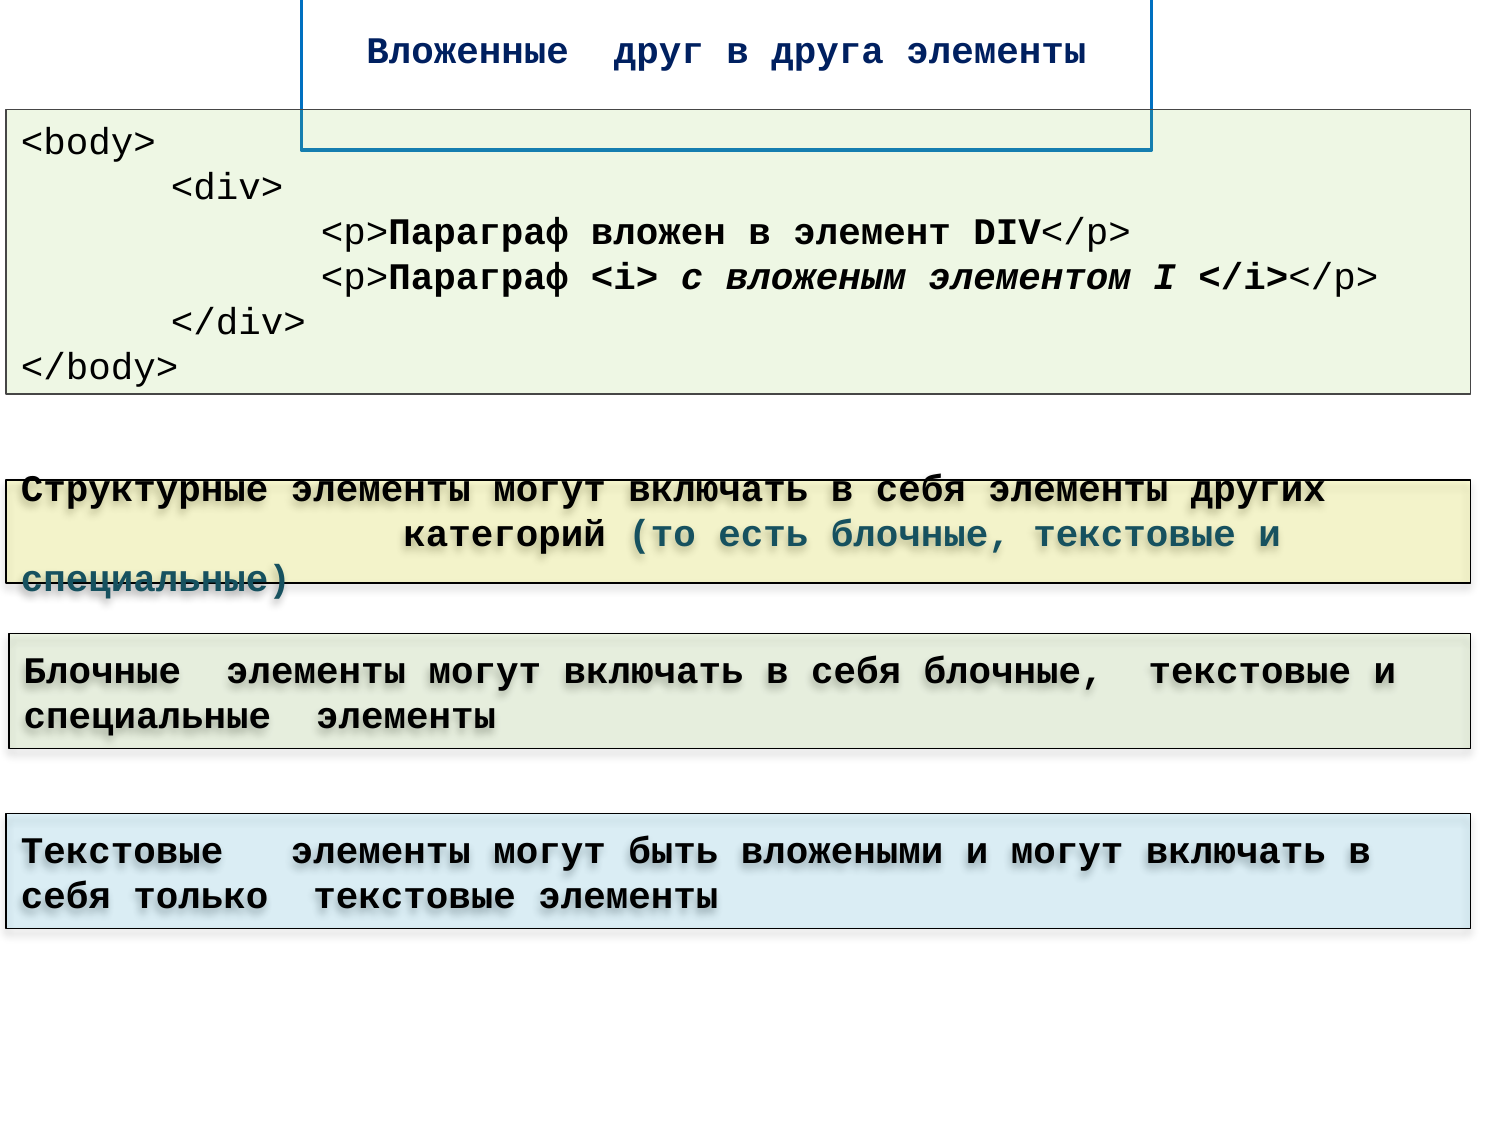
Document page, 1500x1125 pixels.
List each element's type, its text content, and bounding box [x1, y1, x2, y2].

text_box Блочные элементы могут включать в себя блочные, текстовые и специальные элементы [8, 633, 1471, 749]
text_box Текстовые элементы могут быть вложеными и могут включать в себя только текстовые элементы [5, 813, 1471, 929]
text_box <body> <div> <p>Параграф вложен в элемент DIV</p> <p>Параграф <i> c вложеным элементом I </i></p> </div> </body> [5, 109, 1471, 395]
title Вложенные друг в друга элементы [297, 0, 1156, 109]
text_box Структурные элементы могут включать в себя элементы других категорий (то есть блочные, текстовые и специальные) [5, 479, 1471, 584]
